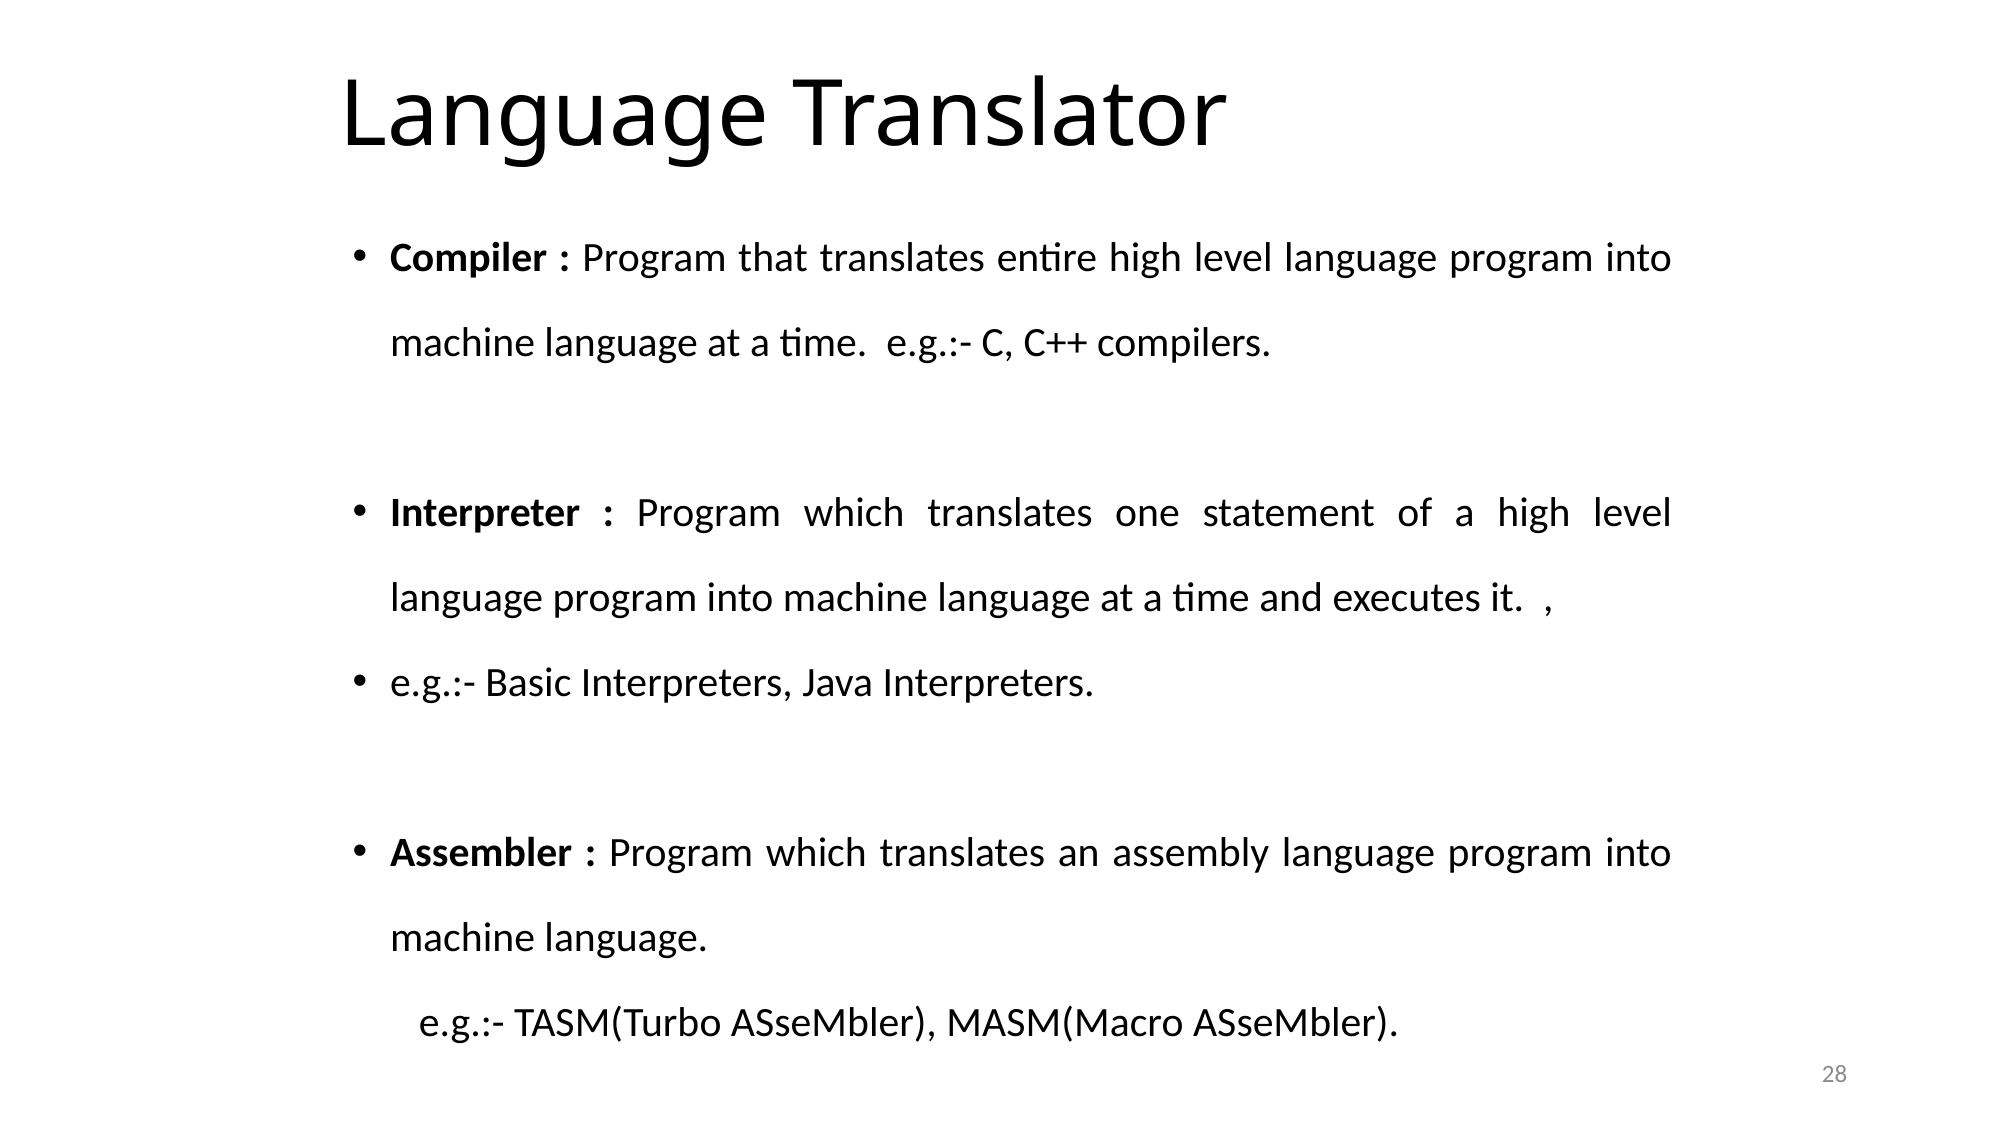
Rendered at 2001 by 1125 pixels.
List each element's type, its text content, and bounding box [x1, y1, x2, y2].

slide_number 28 [1412, 1042, 1863, 1103]
title Language Translator [324, 21, 1675, 210]
list Compiler : Program that translates entire high level language program into machine language at a time. e.g.:- C, C++ compilers. Interpreter : Program which translates one statement of a high level language program into machine language at a time and executes it. , e.g.:- Basic Interpreters, Java Interpreters. Assembler : Program which translates an assembly language program into machine language. e.g.:- TASM(Turbo ASseMbler), MASM(Macro ASseMbler). [337, 187, 1688, 1088]
